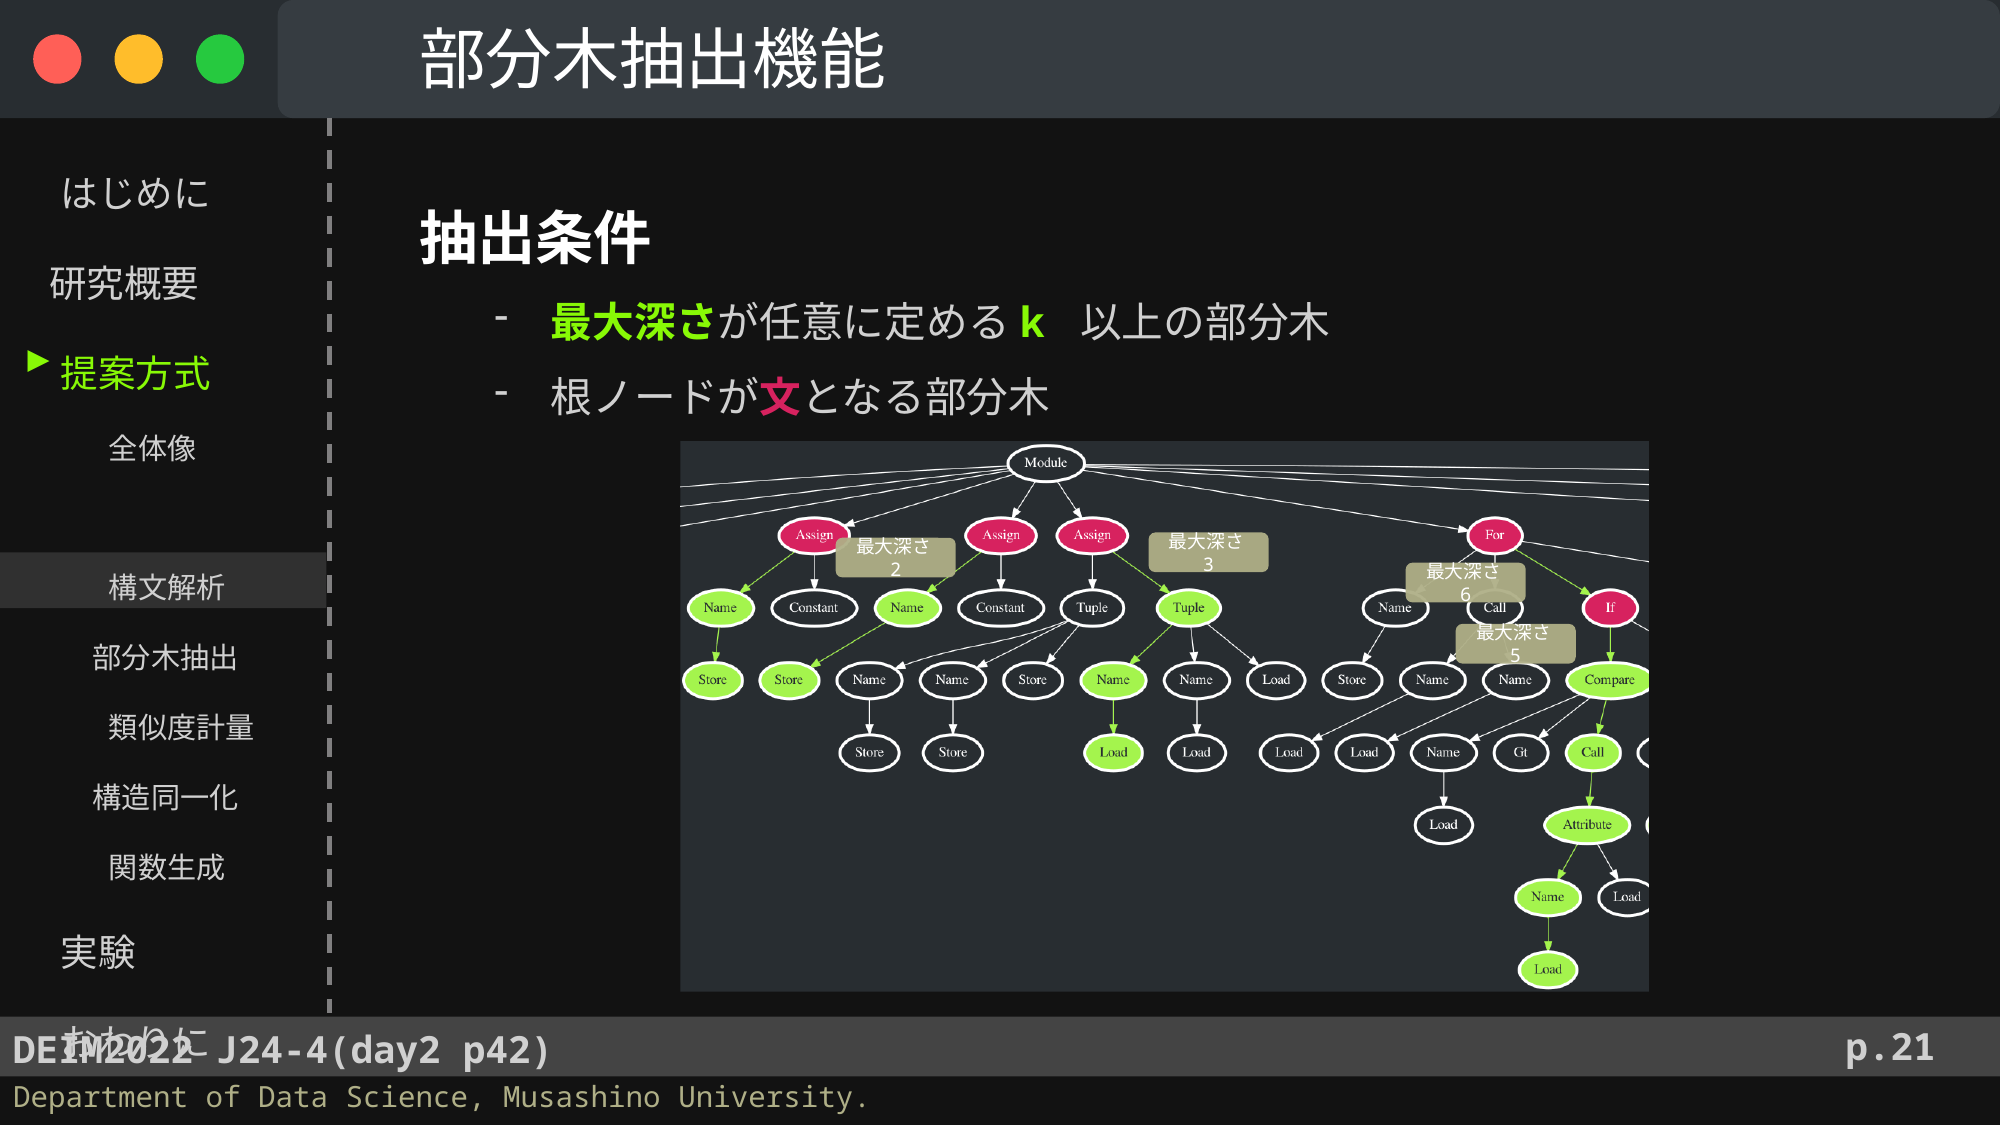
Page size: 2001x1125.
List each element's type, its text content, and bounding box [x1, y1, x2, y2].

text_box はじめに 研究概要 提案方式 全体像 構文解析 部分木抽出 類似度計量 構造同一化 関数生成 実験 おわりに [0, 117, 330, 1013]
text_box 部分木抽出機能 [329, 8, 2000, 104]
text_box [680, 441, 1649, 992]
slide_number p.21 [1781, 1018, 2000, 1079]
text_box [328, 117, 2000, 1020]
text_box ▶︎ [1, 328, 70, 433]
